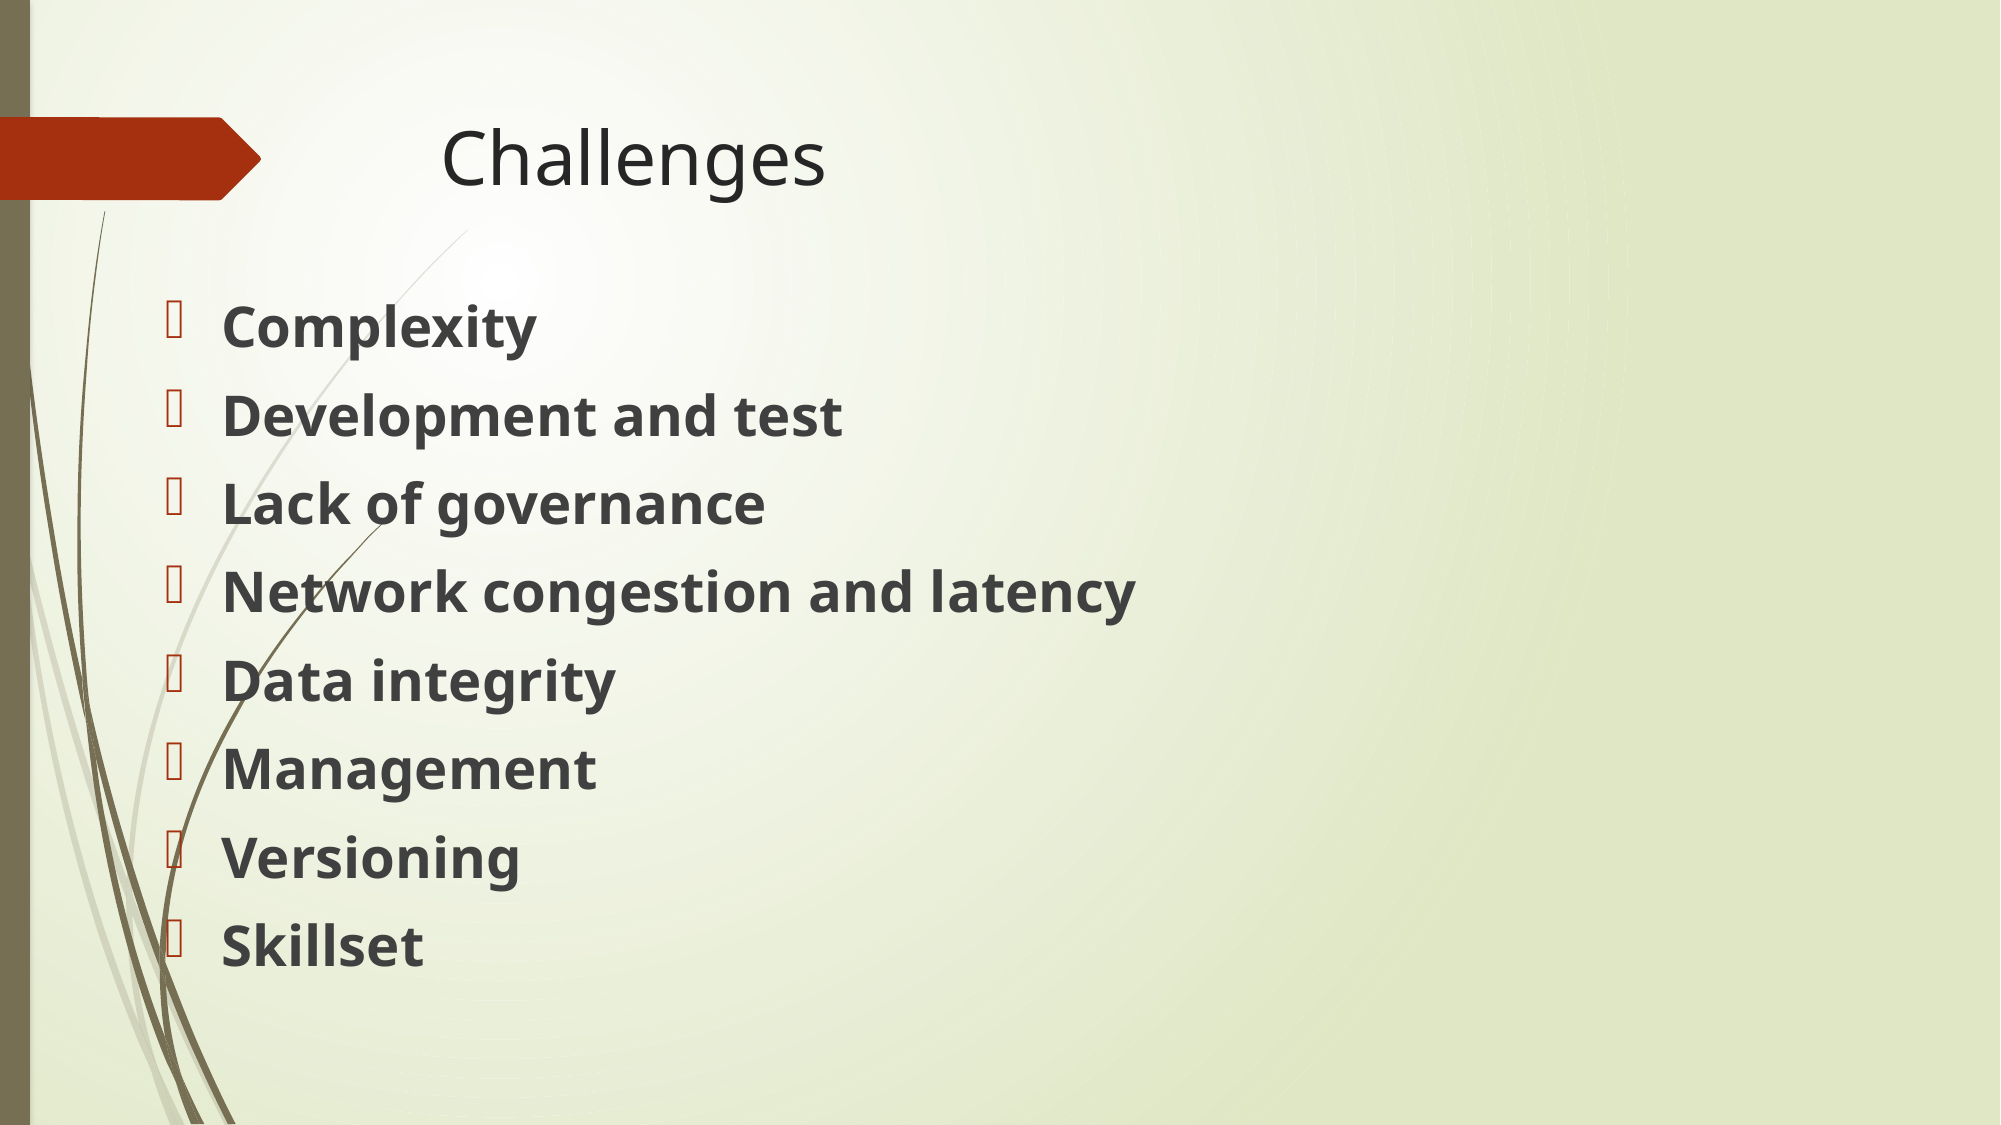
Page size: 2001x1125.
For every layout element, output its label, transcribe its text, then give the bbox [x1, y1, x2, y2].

title Challenges [425, 102, 1888, 313]
list Complexity Development and test Lack of governance Network congestion and latency Data integrity Management Versioning Skillset [149, 284, 1849, 1047]
